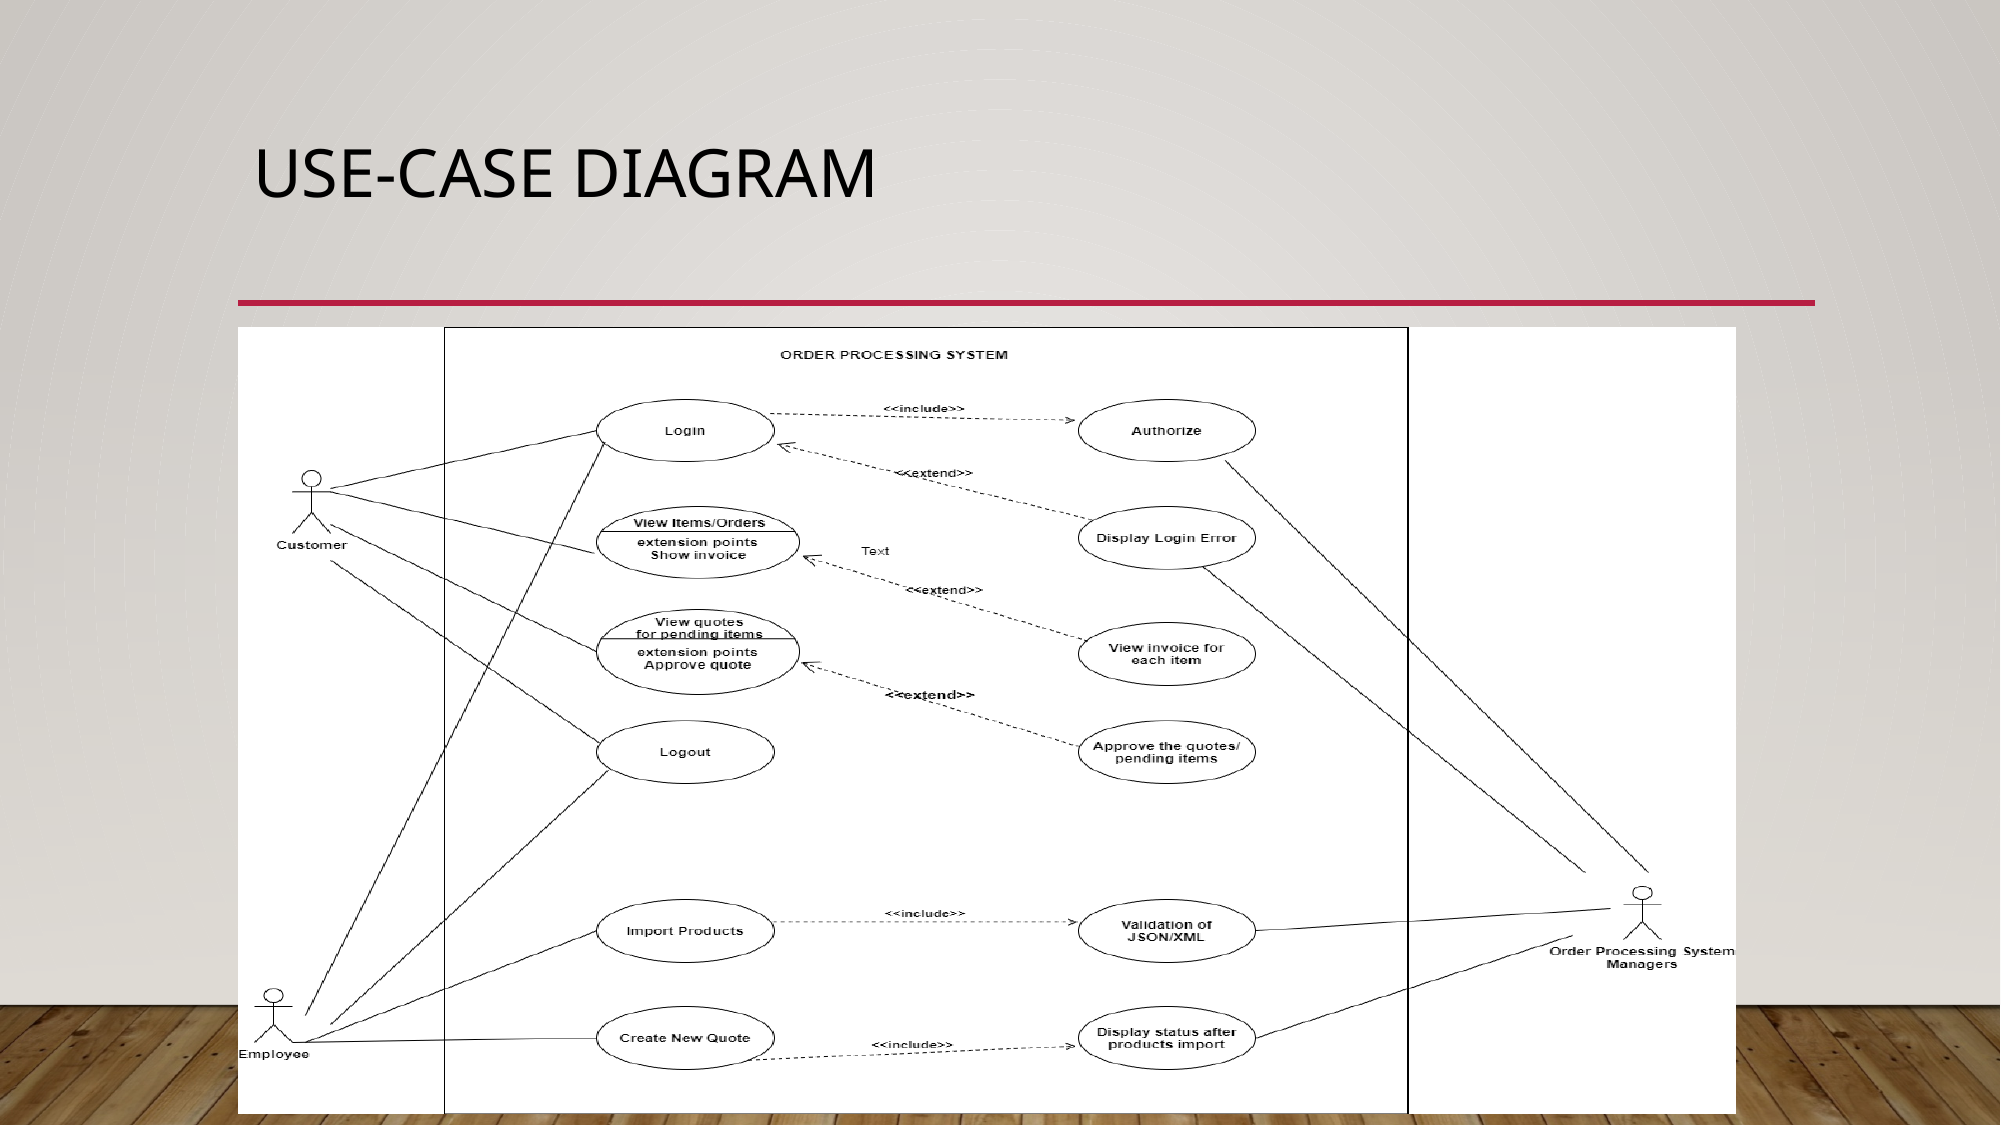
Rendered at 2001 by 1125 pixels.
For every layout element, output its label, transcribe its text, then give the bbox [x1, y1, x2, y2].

title USE-CASE DIAGRAM [238, 131, 1814, 253]
picture [0, 327, 2000, 1125]
